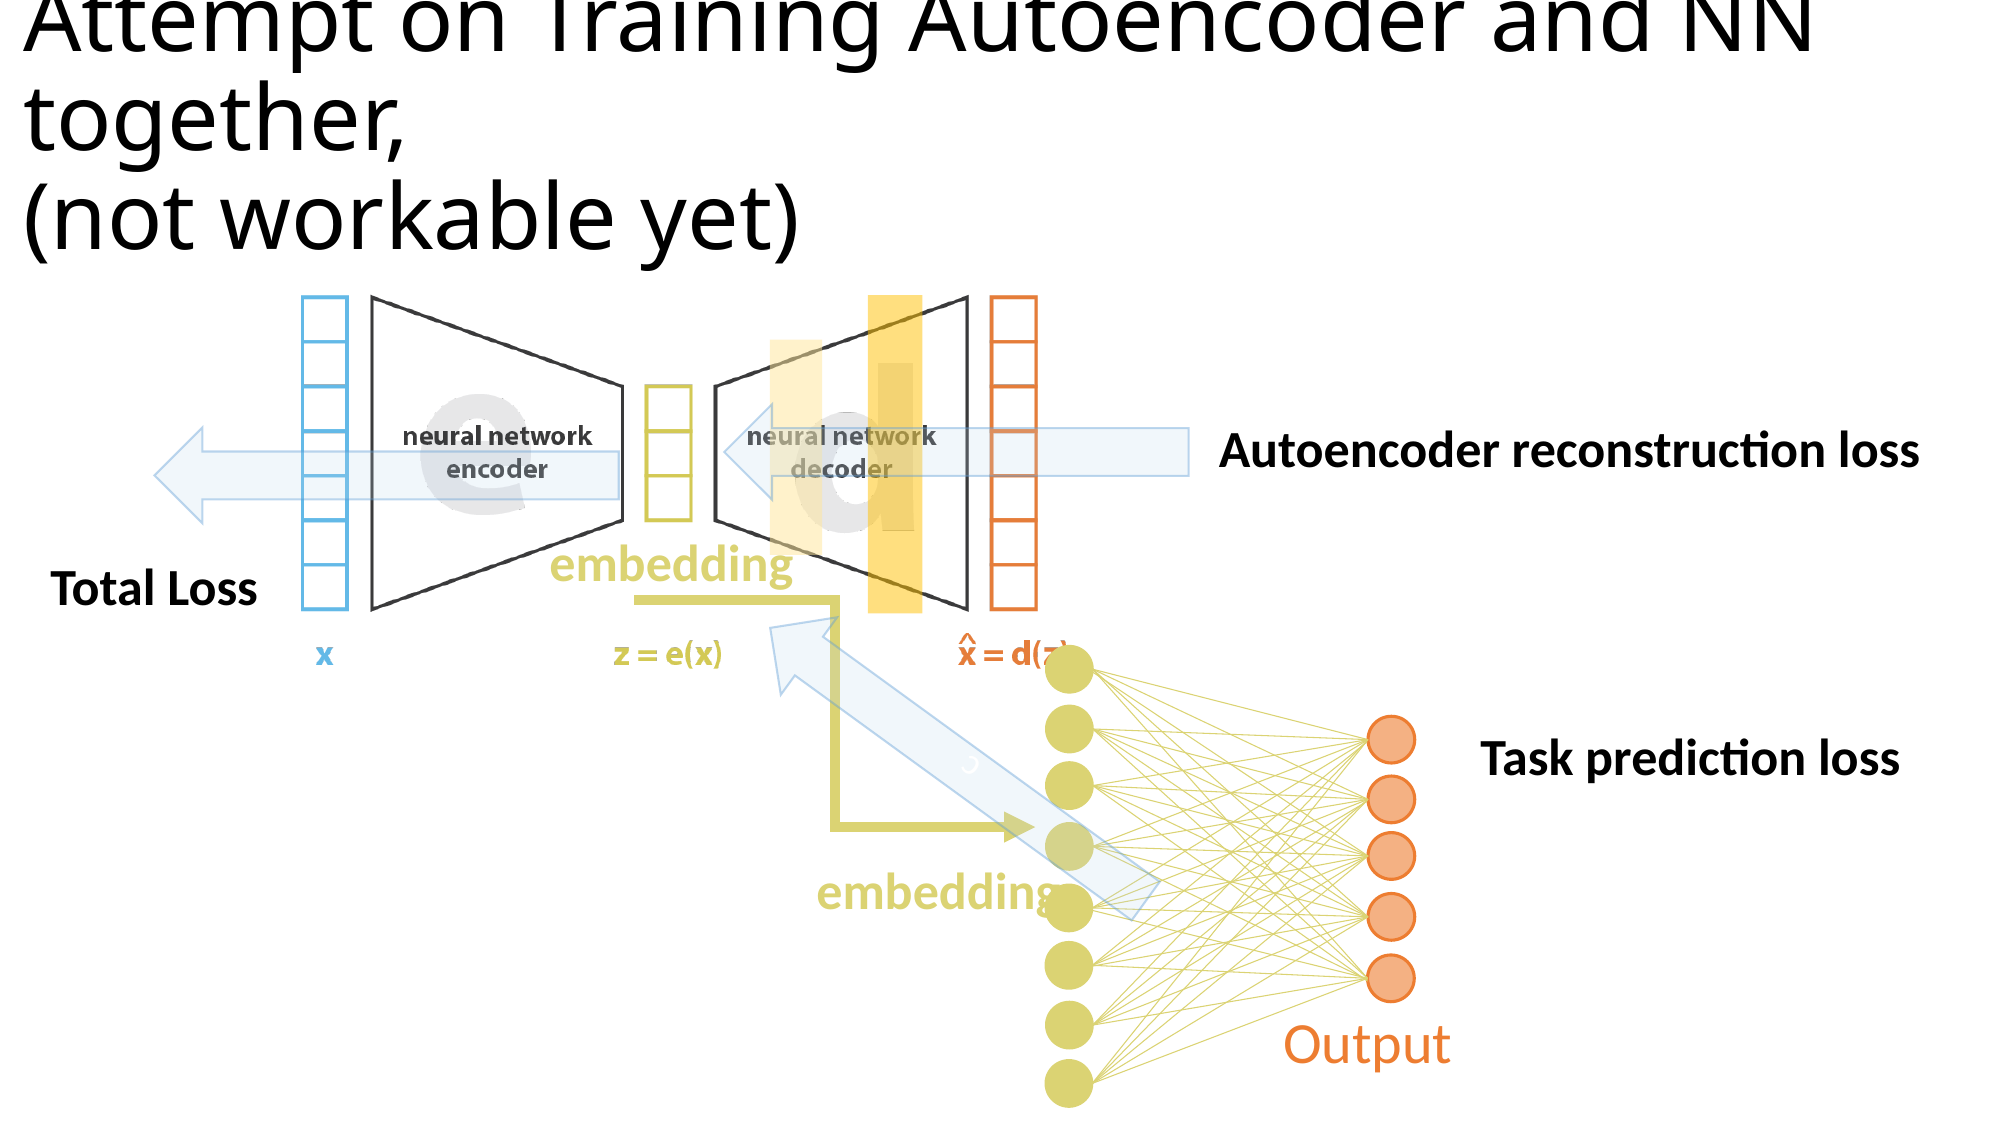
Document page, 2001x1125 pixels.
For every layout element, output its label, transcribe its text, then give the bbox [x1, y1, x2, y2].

text_box embedding [801, 850, 1076, 928]
text_box [1044, 940, 1092, 990]
text_box c [1002, 790, 1092, 893]
text_box Total Loss [35, 546, 136, 624]
text_box [1368, 891, 1417, 942]
title Attempt on Training Autoencoder and NN together, (not workable yet) [8, 12, 1950, 230]
text_box [1044, 1059, 1094, 1108]
text_box Output [1368, 997, 1676, 1083]
text_box [1045, 1000, 1092, 1050]
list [136, 239, 1239, 699]
text_box [1045, 761, 1092, 810]
text_box [1045, 704, 1092, 754]
text_box Autoencoder reconstruction loss [1239, 408, 1936, 486]
text_box [1368, 953, 1416, 997]
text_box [634, 599, 1036, 828]
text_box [1092, 739, 1368, 1084]
text_box [1368, 714, 1417, 765]
text_box Task prediction loss [1465, 716, 1916, 794]
text_box [1368, 831, 1417, 881]
text_box [1368, 774, 1417, 825]
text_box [1092, 728, 1368, 739]
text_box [1092, 669, 1368, 728]
text_box [1055, 884, 1092, 933]
